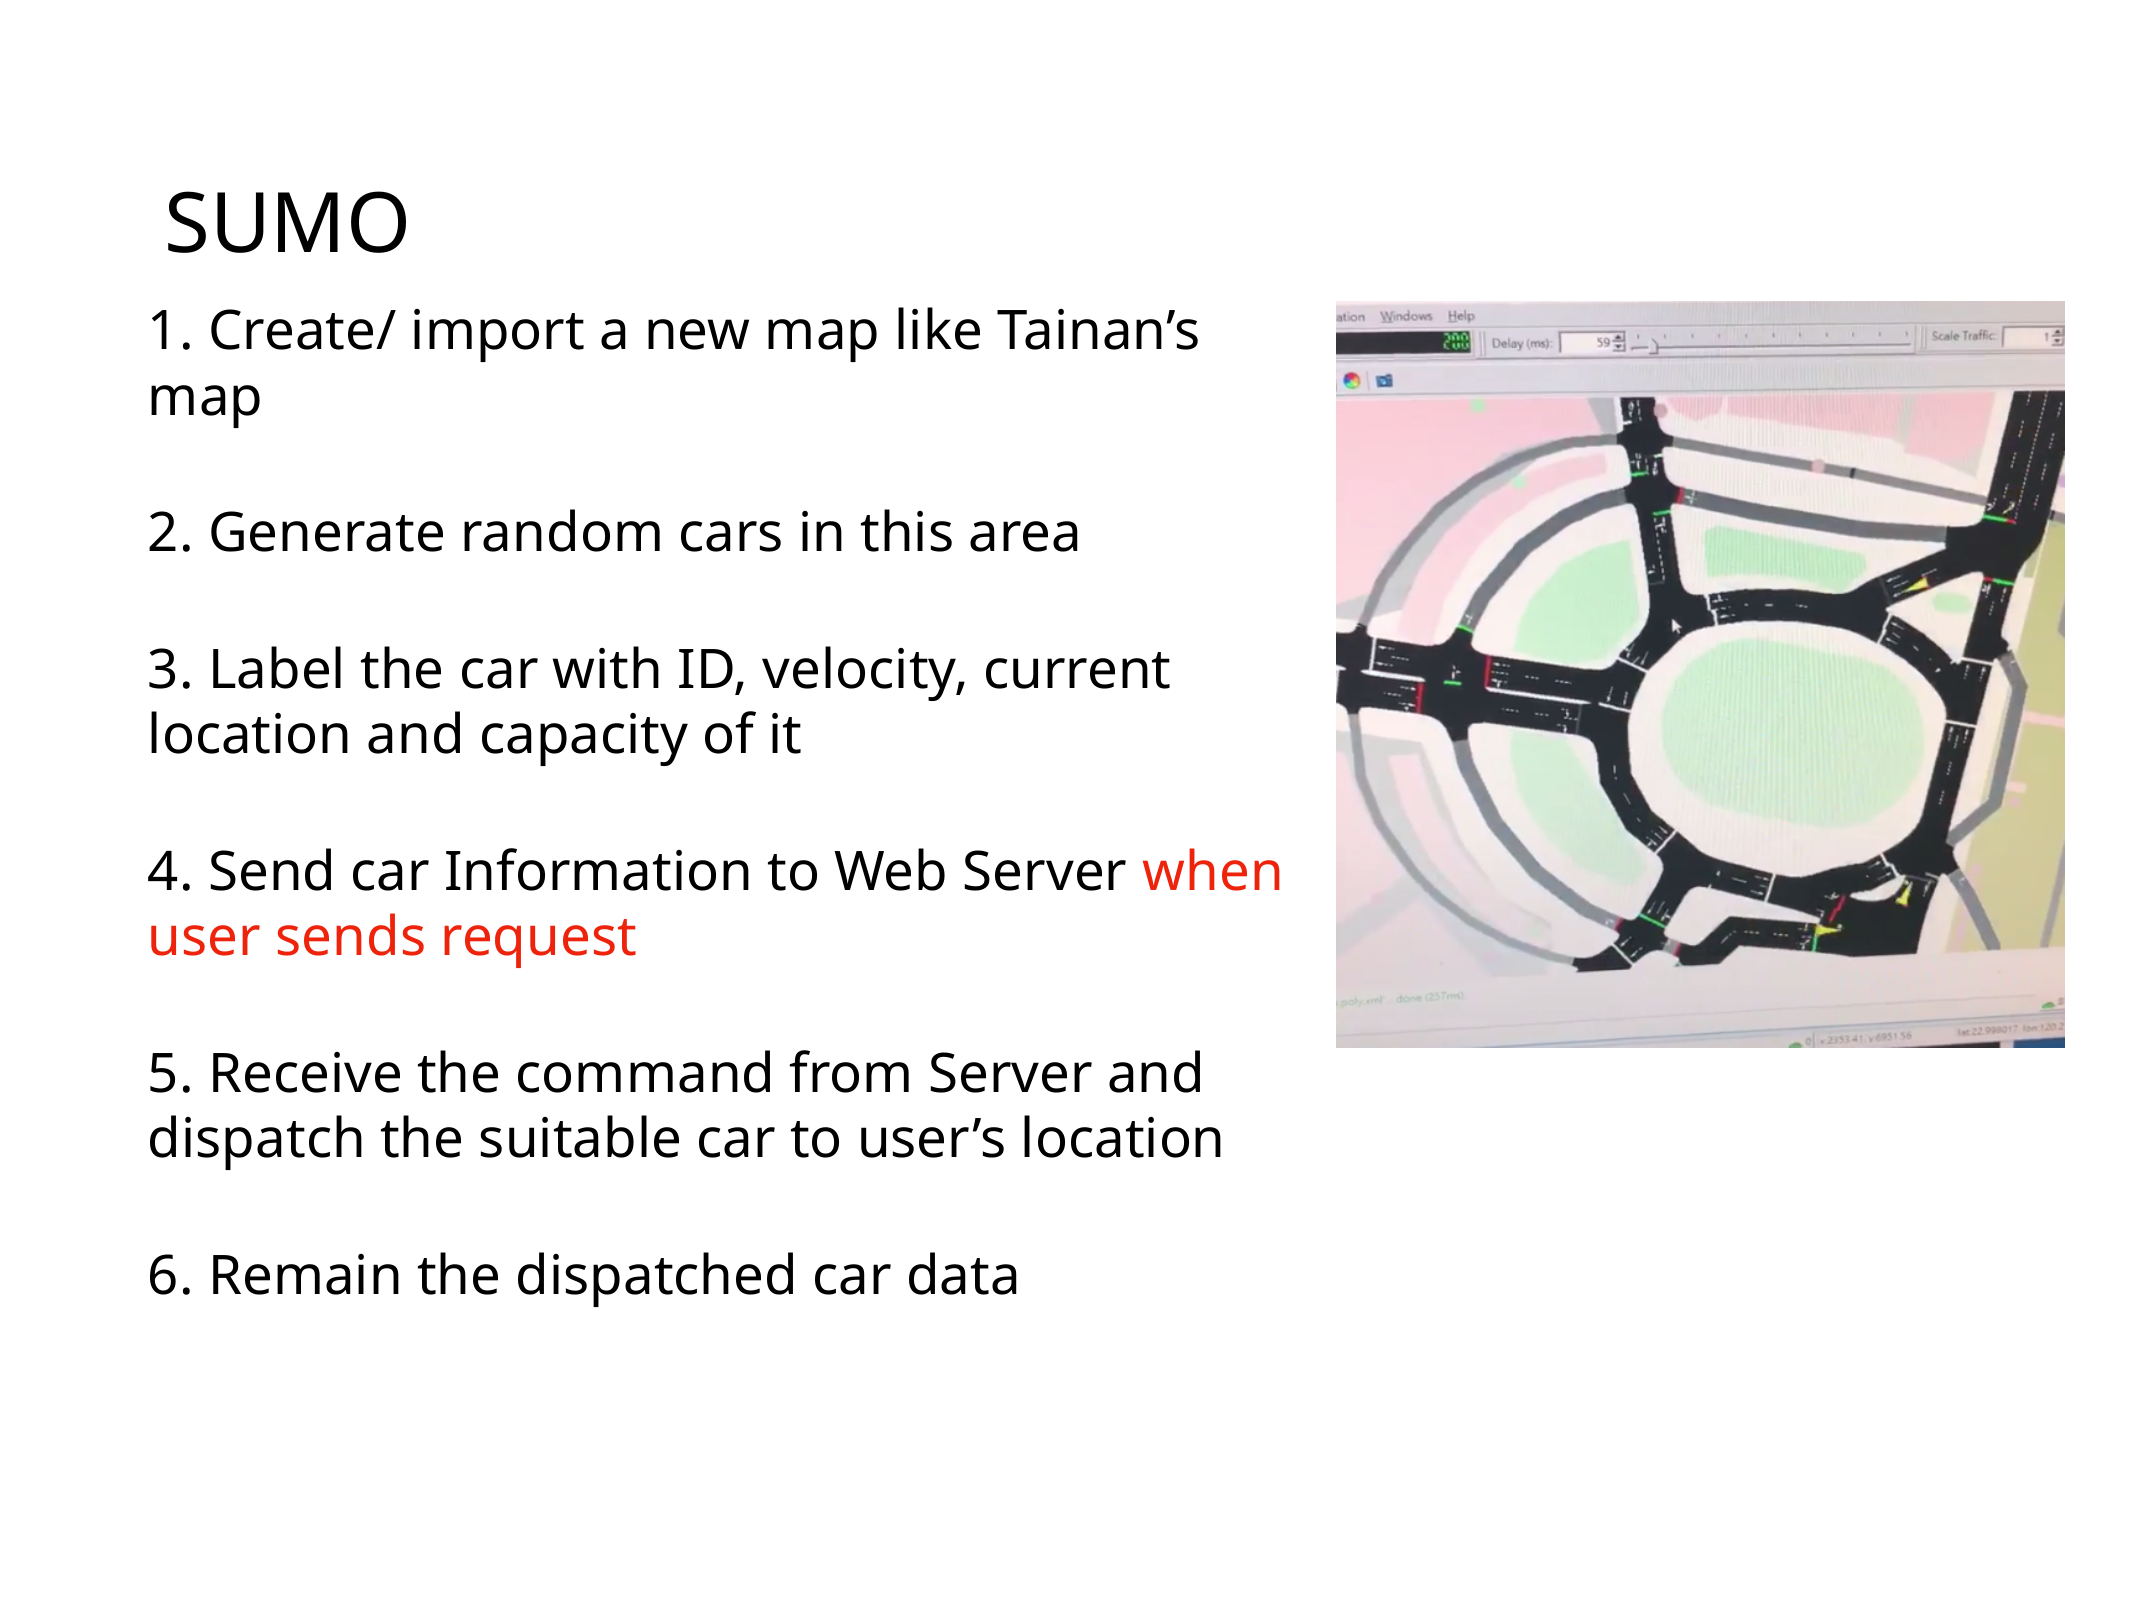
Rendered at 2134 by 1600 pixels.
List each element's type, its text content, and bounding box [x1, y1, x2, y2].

list 1. Create/ import a new map like Tainan’s map 2. Generate random cars in this area 3. Label the car with ID, velocity, current location and capacity of it 4. Send car Information to Web Server when user sends request 5. Receive the command from Server and dispatch the suitable car to user’s location 6. Remain the dispatched car data [139, 283, 1295, 1317]
title SUMO [155, 41, 1978, 397]
picture [1336, 301, 2065, 1049]
